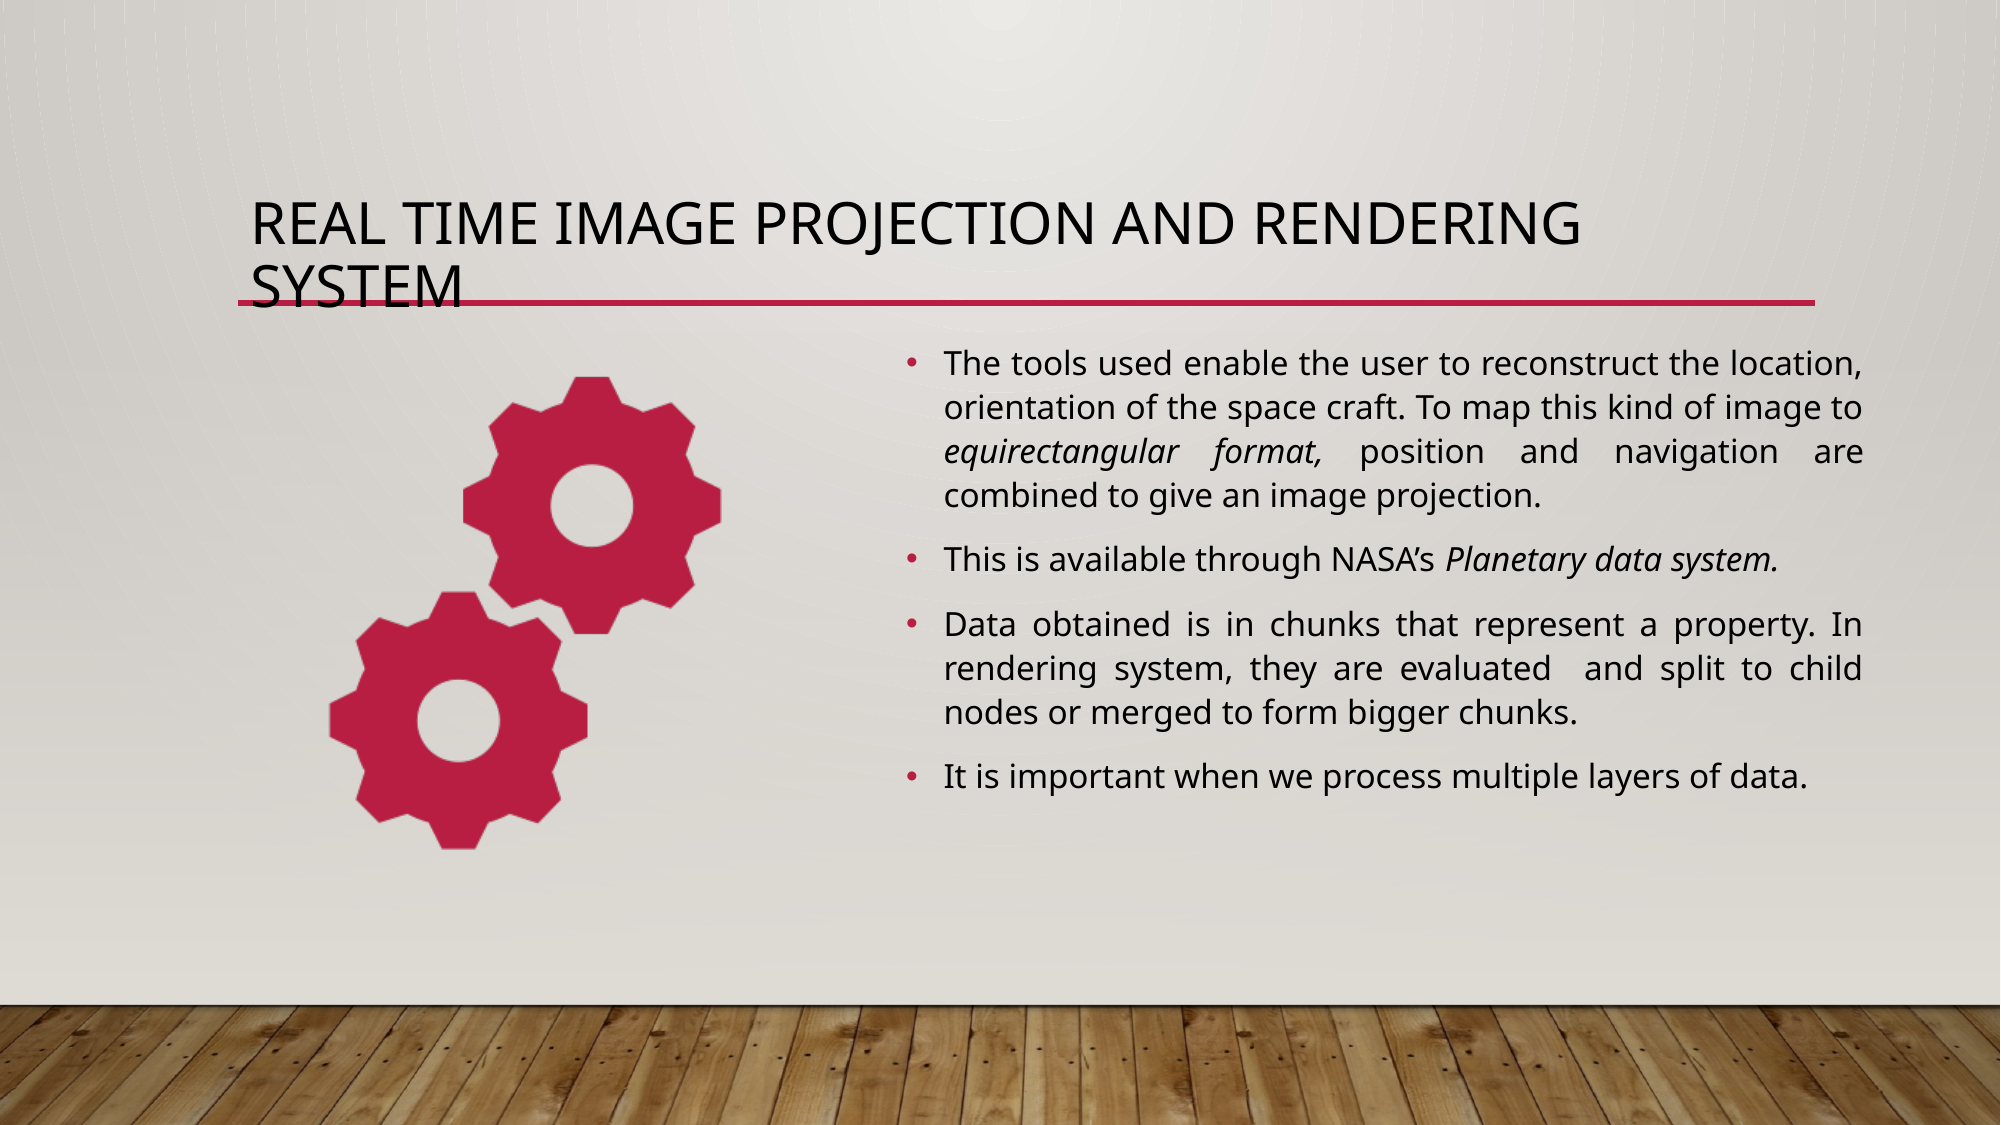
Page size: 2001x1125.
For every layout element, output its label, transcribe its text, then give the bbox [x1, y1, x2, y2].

picture [242, 330, 809, 897]
list The tools used enable the user to reconstruct the location, orientation of the space craft. To map this kind of image to equirectangular format, position and navigation are combined to give an image projection. This is available through NASA’s Planetary data system. Data obtained is in chunks that represent a property. In rendering system, they are evaluated and split to child nodes or merged to form bigger chunks. It is important when we process multiple layers of data. [891, 330, 1880, 993]
title Real time Image projection and Rendering system [235, 186, 1812, 359]
picture [0, 1005, 2000, 1125]
